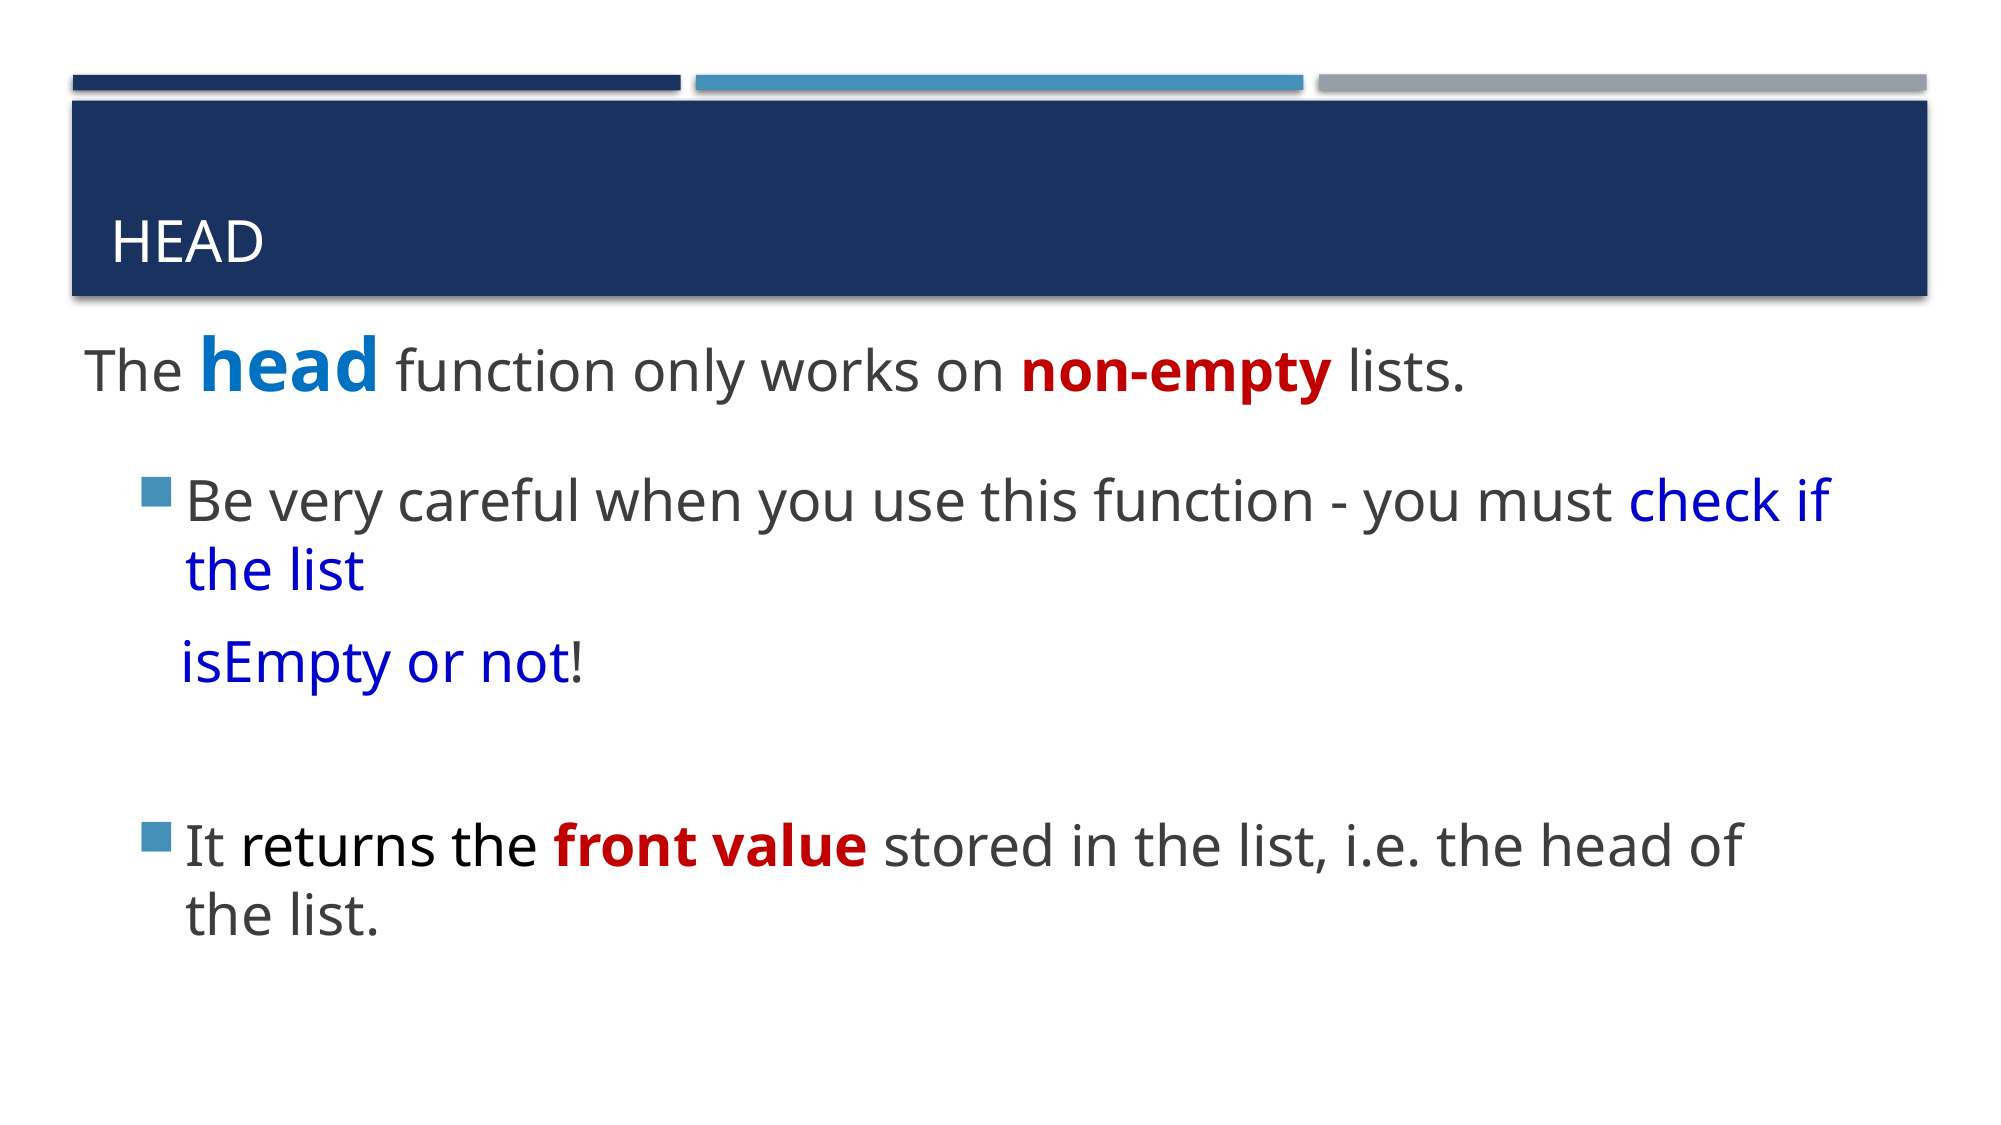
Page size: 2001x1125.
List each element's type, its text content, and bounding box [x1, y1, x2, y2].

title head [95, 115, 1905, 282]
text_box The head function only works on non-empty lists. Be very careful when you use this function - you must check if the list isEmpty or not! It returns the front value stored in the list, i.e. the head of the list. [69, 310, 1849, 954]
